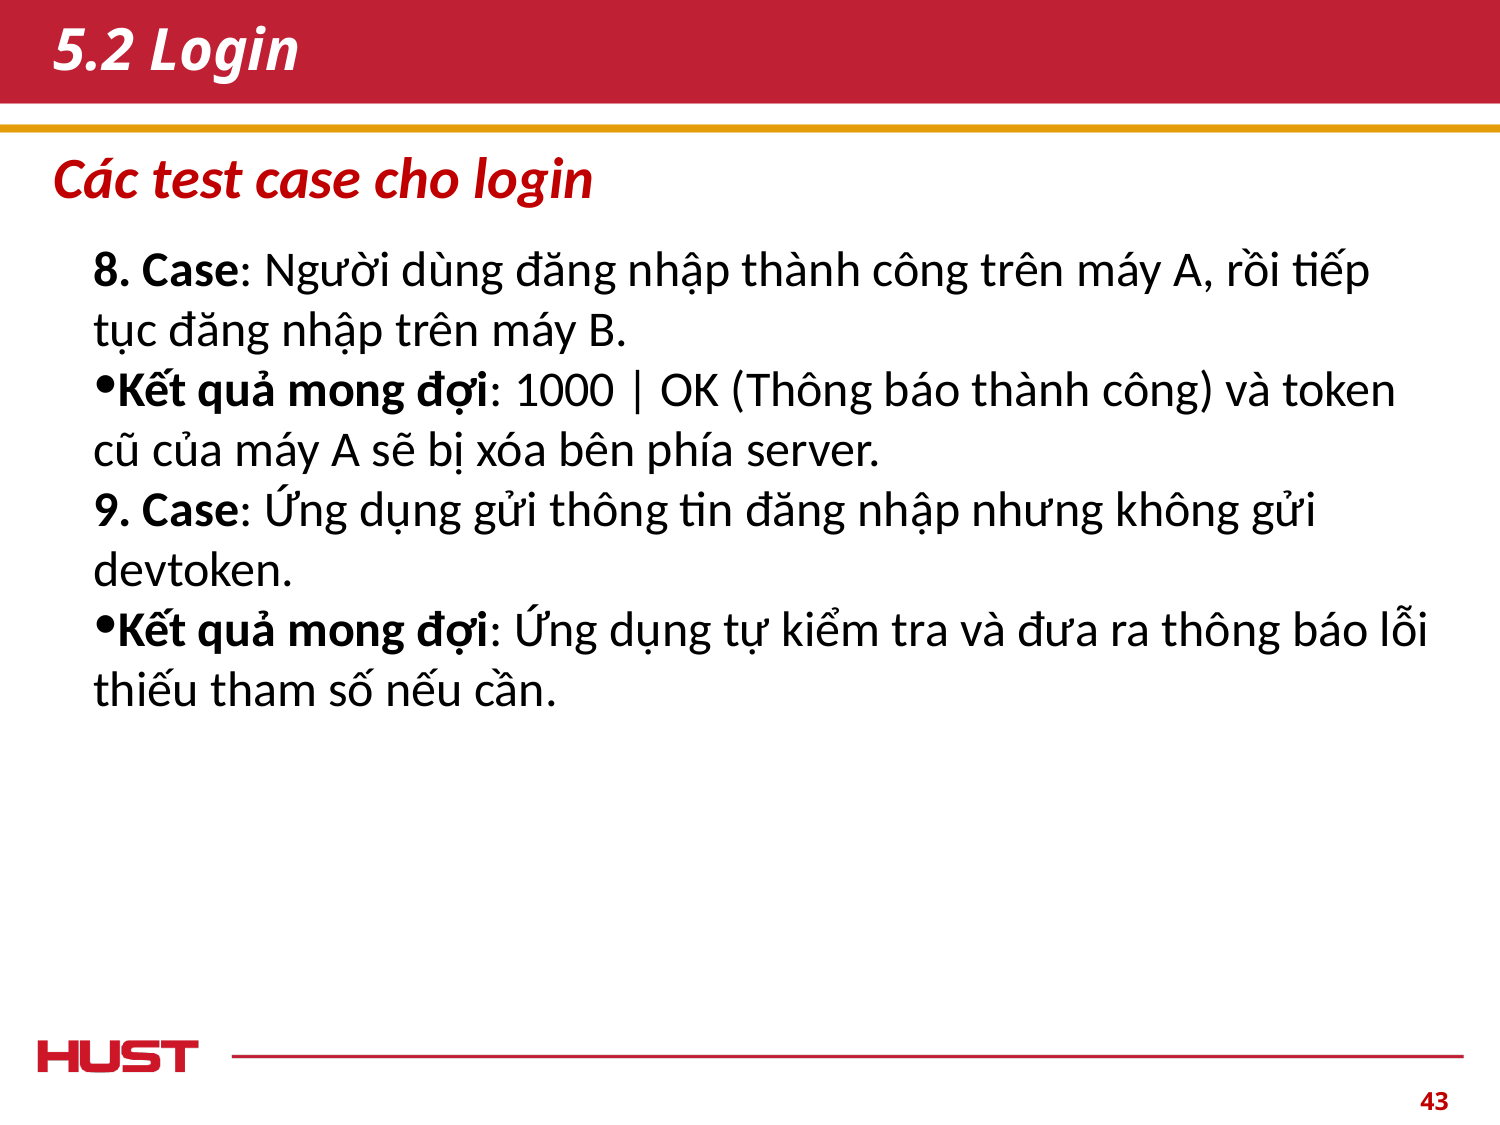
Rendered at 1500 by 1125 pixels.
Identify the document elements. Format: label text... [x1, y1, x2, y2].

title 5.2 Login [38, 12, 1462, 87]
text_box Các test case cho login [38, 133, 753, 227]
picture [0, 0, 1500, 1125]
slide_number ‹#› [1126, 1078, 1464, 1125]
text_box 8. Case: Người dùng đăng nhập thành công trên máy A, rồi tiếp tục đăng nhập trên máy B. Kết quả mong đợi: 1000 | OK (Thông báo thành công) và token cũ của máy A sẽ bị xóa bên phía server. 9. Case: Ứng dụng gửi thông tin đăng nhập nhưng không gửi devtoken. Kết quả mong đợi: Ứng dụng tự kiểm tra và đưa ra thông báo lỗi thiếu tham số nếu cần. [78, 228, 1462, 784]
